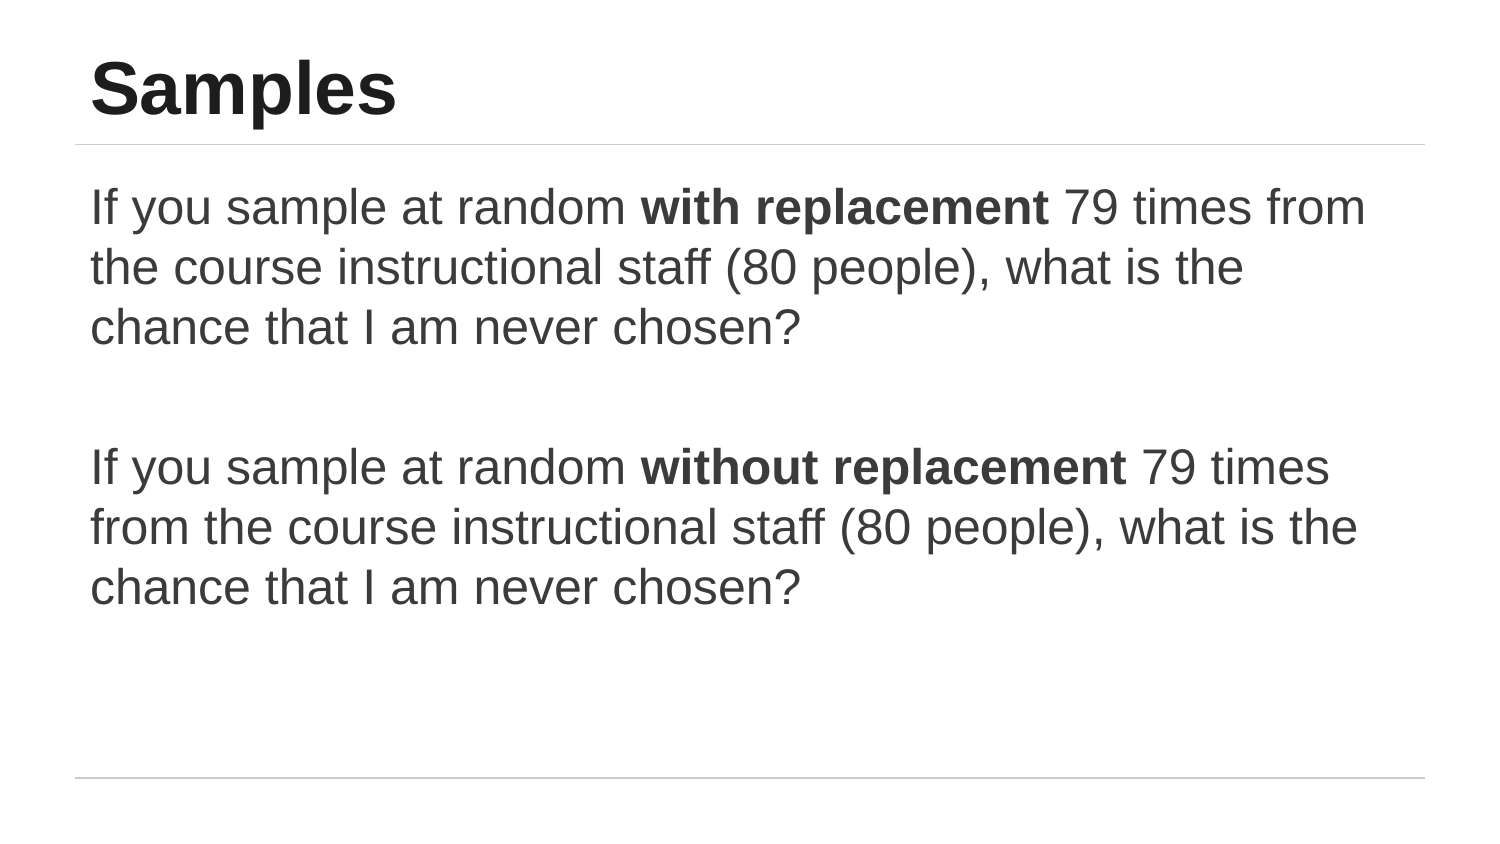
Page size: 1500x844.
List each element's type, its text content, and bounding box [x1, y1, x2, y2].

list If you sample at random with replacement 79 times from the course instructional staff (80 people), what is the chance that I am never chosen? If you sample at random without replacement 79 times from the course instructional staff (80 people), what is the chance that I am never chosen? [75, 159, 1425, 754]
title Samples [75, 33, 1175, 145]
